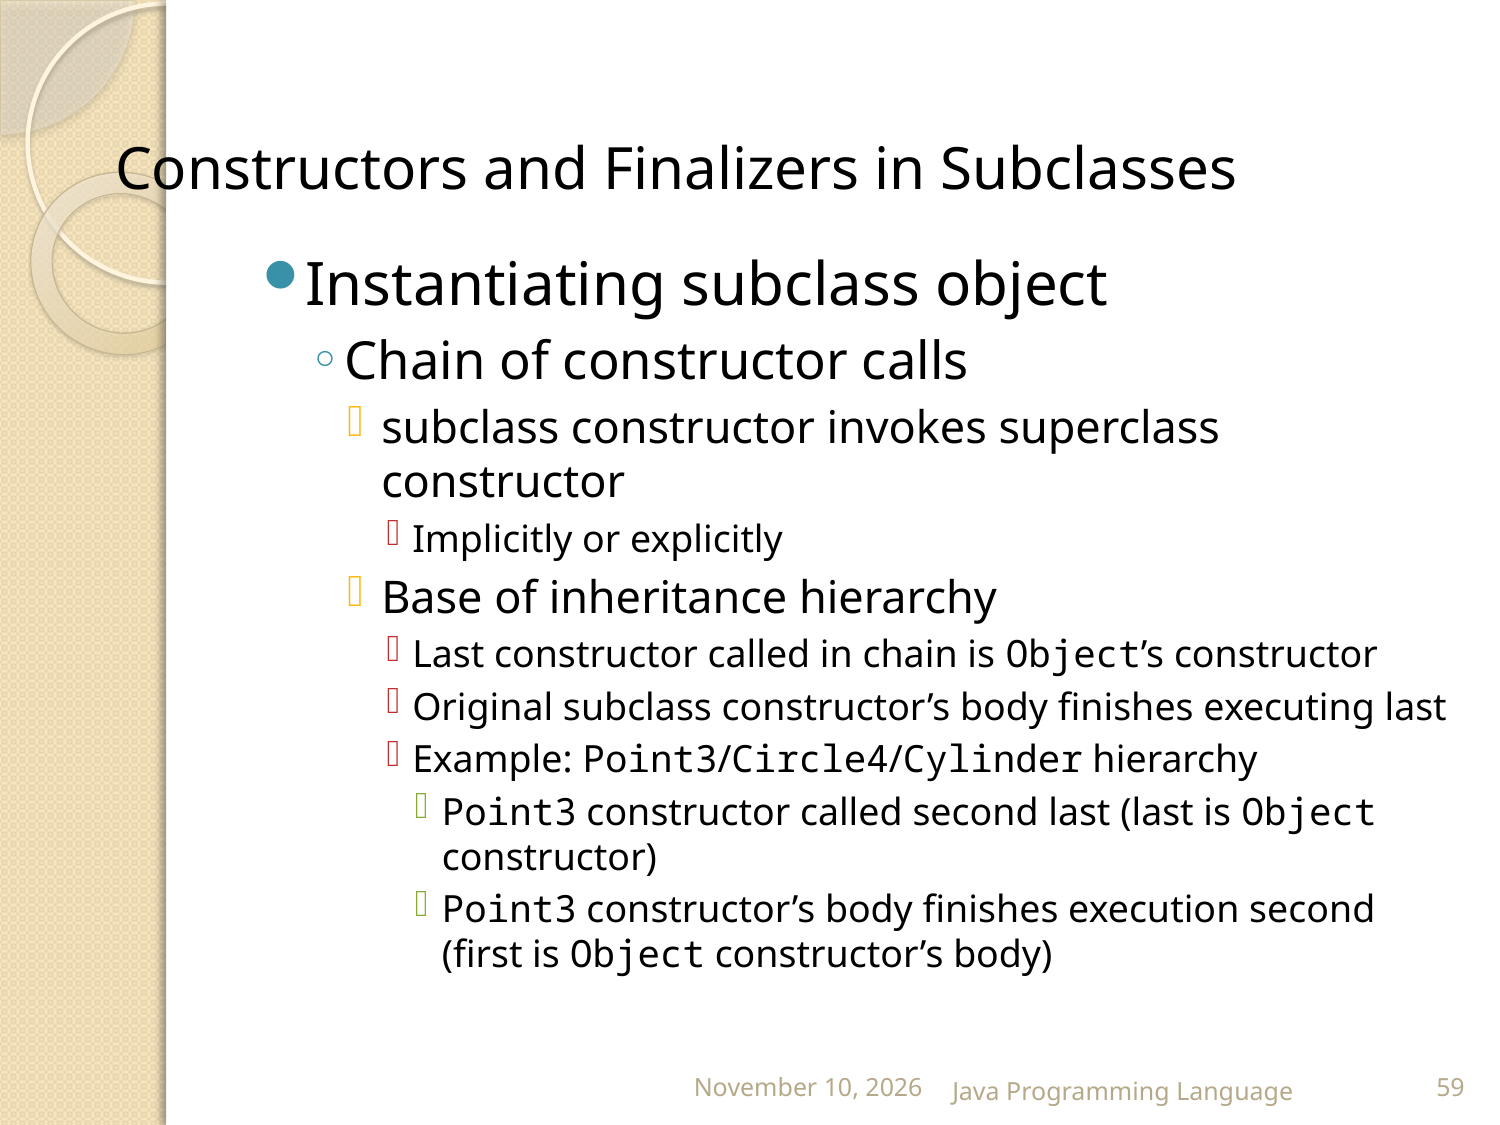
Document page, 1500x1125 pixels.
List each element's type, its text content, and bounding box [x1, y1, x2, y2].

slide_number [587, 1034, 937, 1113]
footer Java Programming Language [937, 1034, 1413, 1113]
slide_number 59 [1413, 1034, 1488, 1113]
list Instantiating subclass object Chain of constructor calls subclass constructor invokes superclass constructor Implicitly or explicitly Base of inheritance hierarchy Last constructor called in chain is Object’s constructor Original subclass constructor’s body finishes executing last Example: Point3/Circle4/Cylinder hierarchy Point3 constructor called second last (last is Object constructor) Point3 constructor’s body finishes execution second (first is Object constructor’s body) [235, 237, 1466, 1025]
title Constructors and Finalizers in Subclasses [100, 113, 1266, 220]
